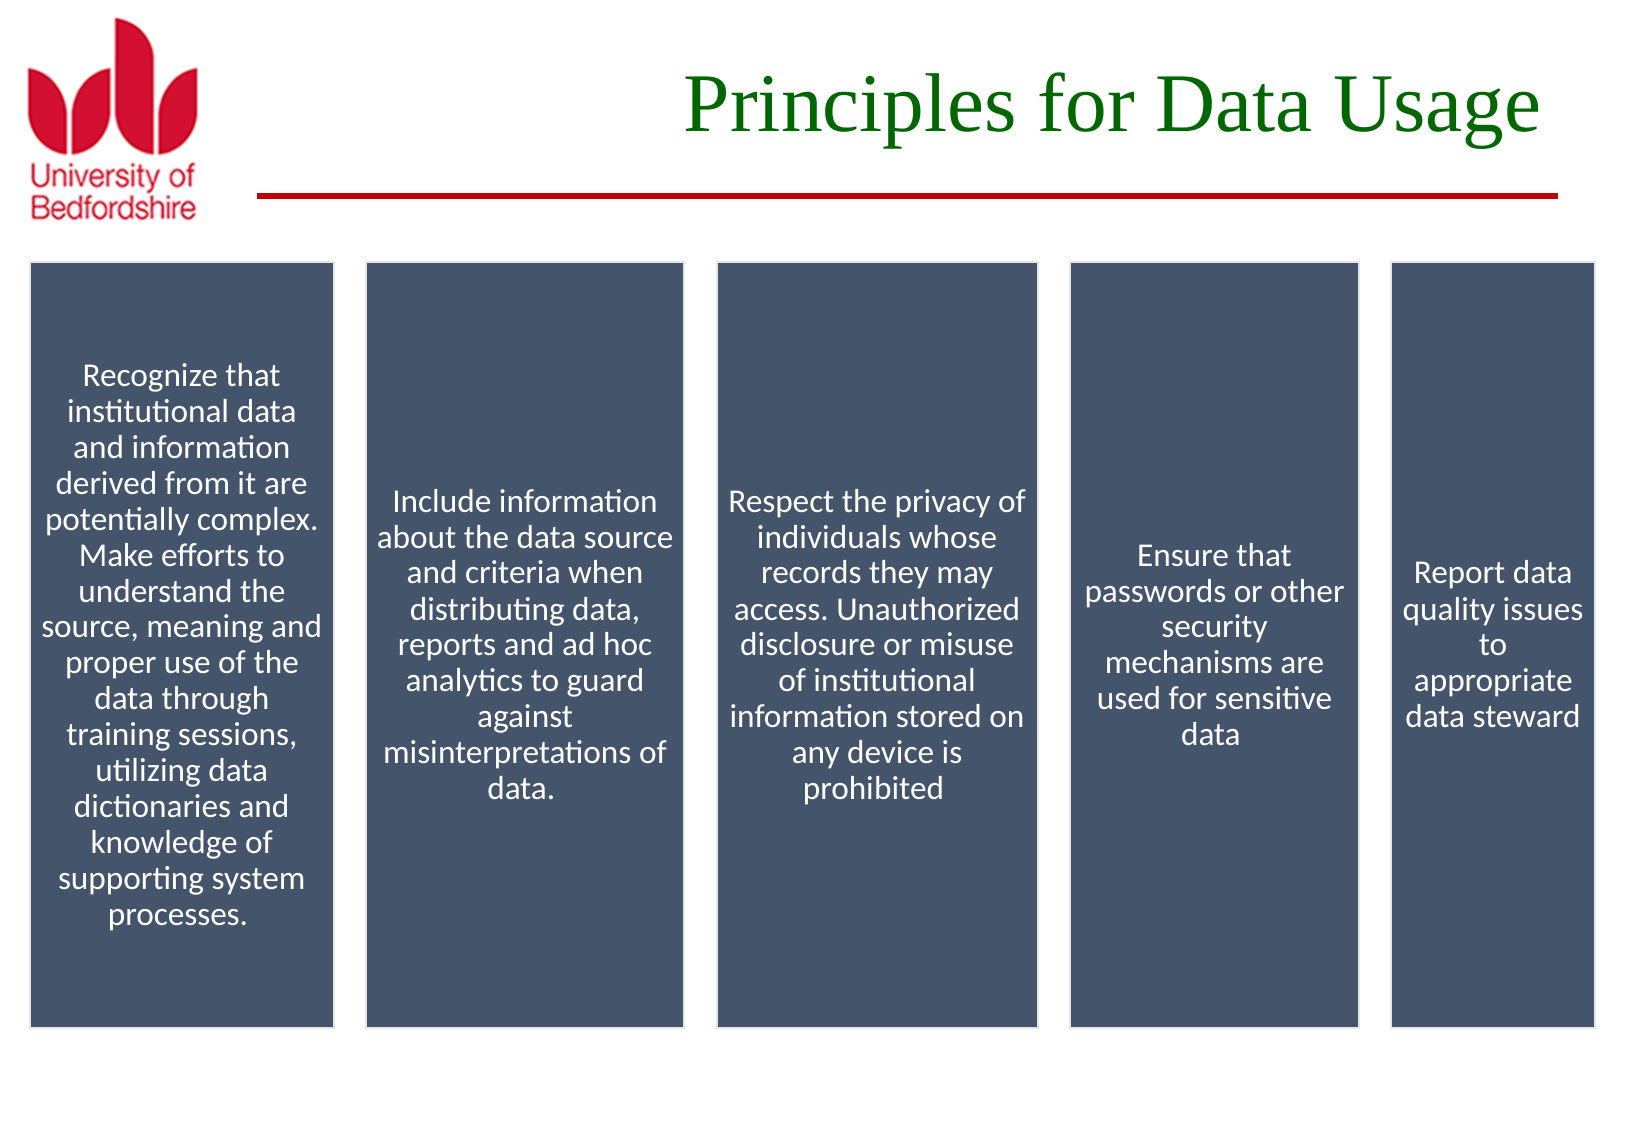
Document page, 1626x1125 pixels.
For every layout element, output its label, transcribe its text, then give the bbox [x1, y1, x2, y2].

picture [0, 0, 234, 235]
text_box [29, 207, 1596, 1083]
title Principles for Data Usage [292, 23, 1558, 173]
